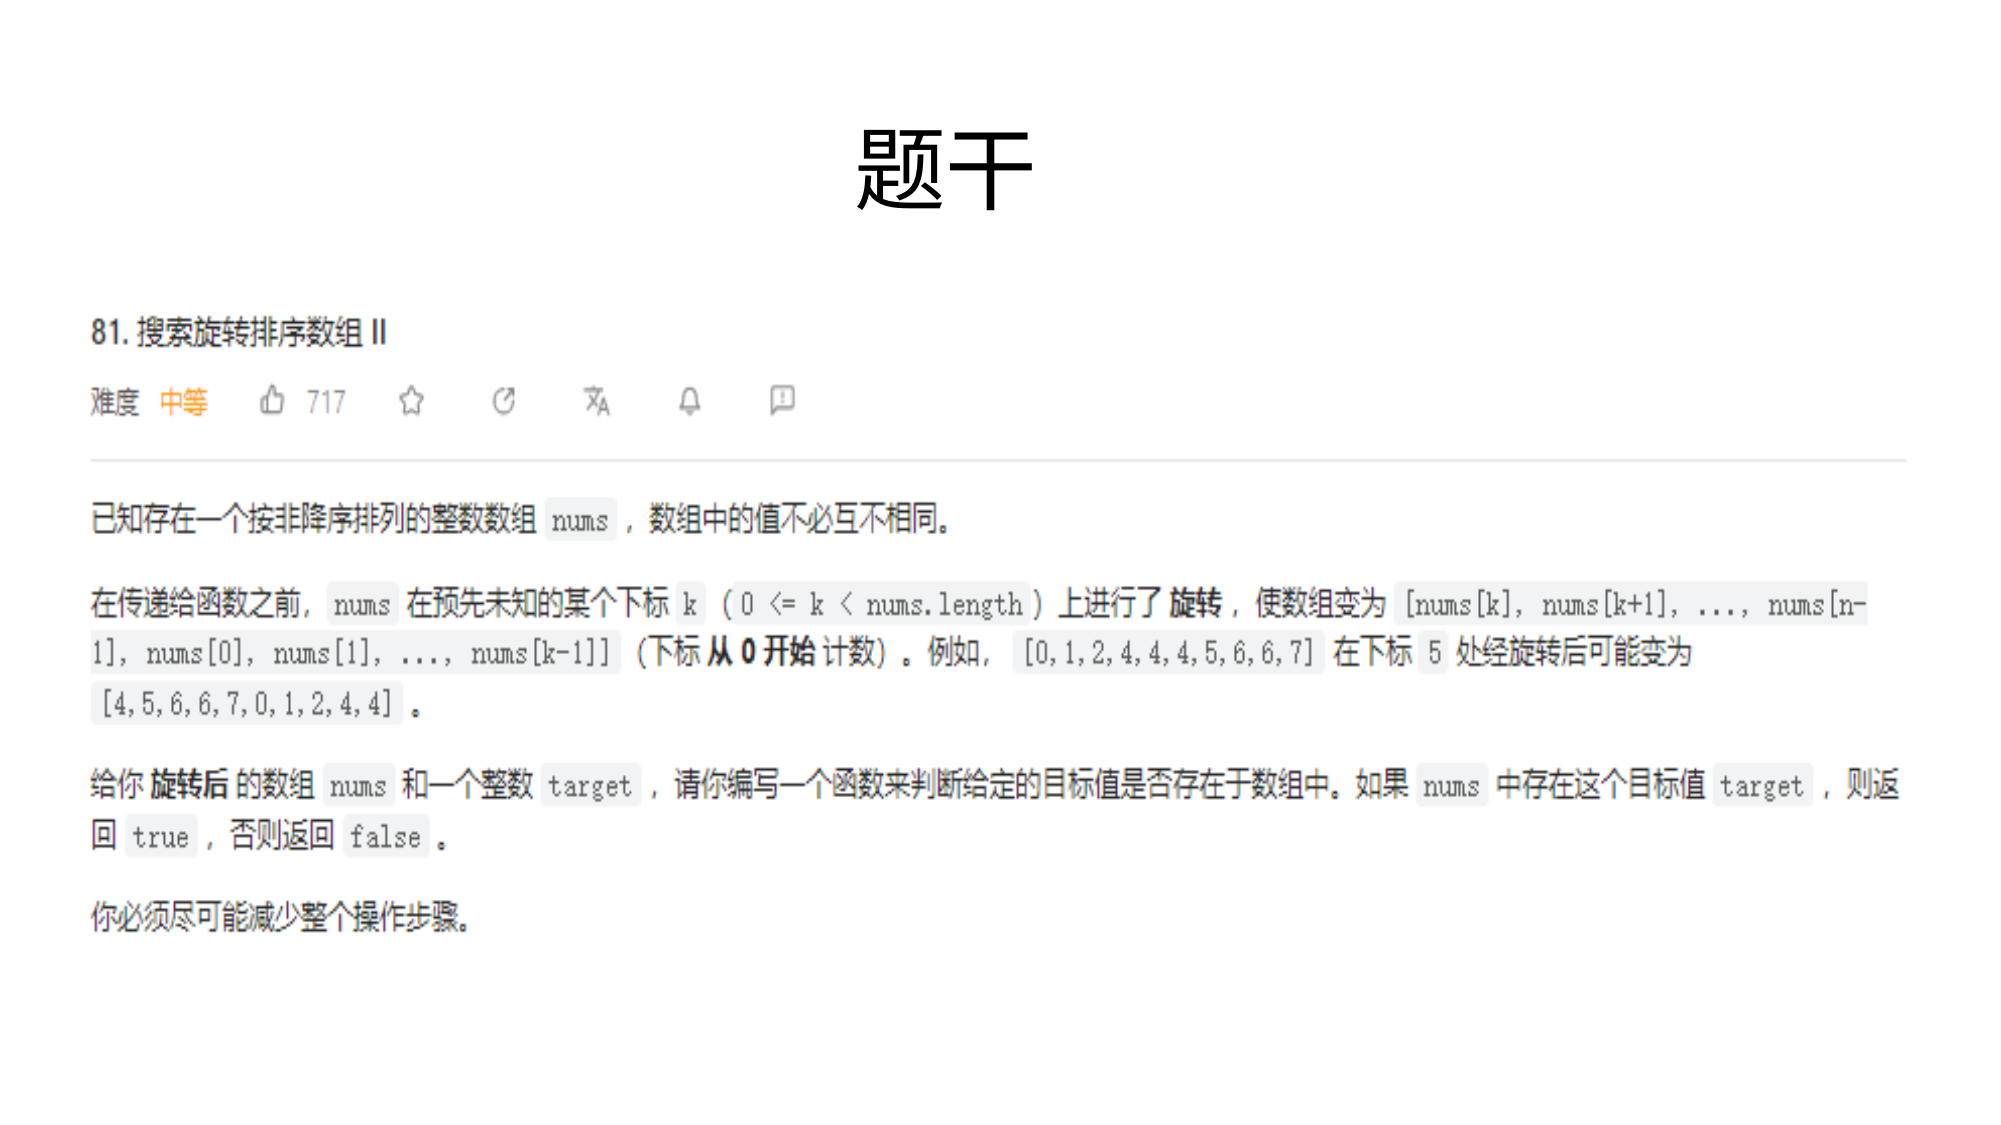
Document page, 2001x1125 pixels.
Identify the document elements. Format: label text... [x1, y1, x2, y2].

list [53, 299, 1947, 1009]
text_box 题干 [240, 85, 1652, 263]
